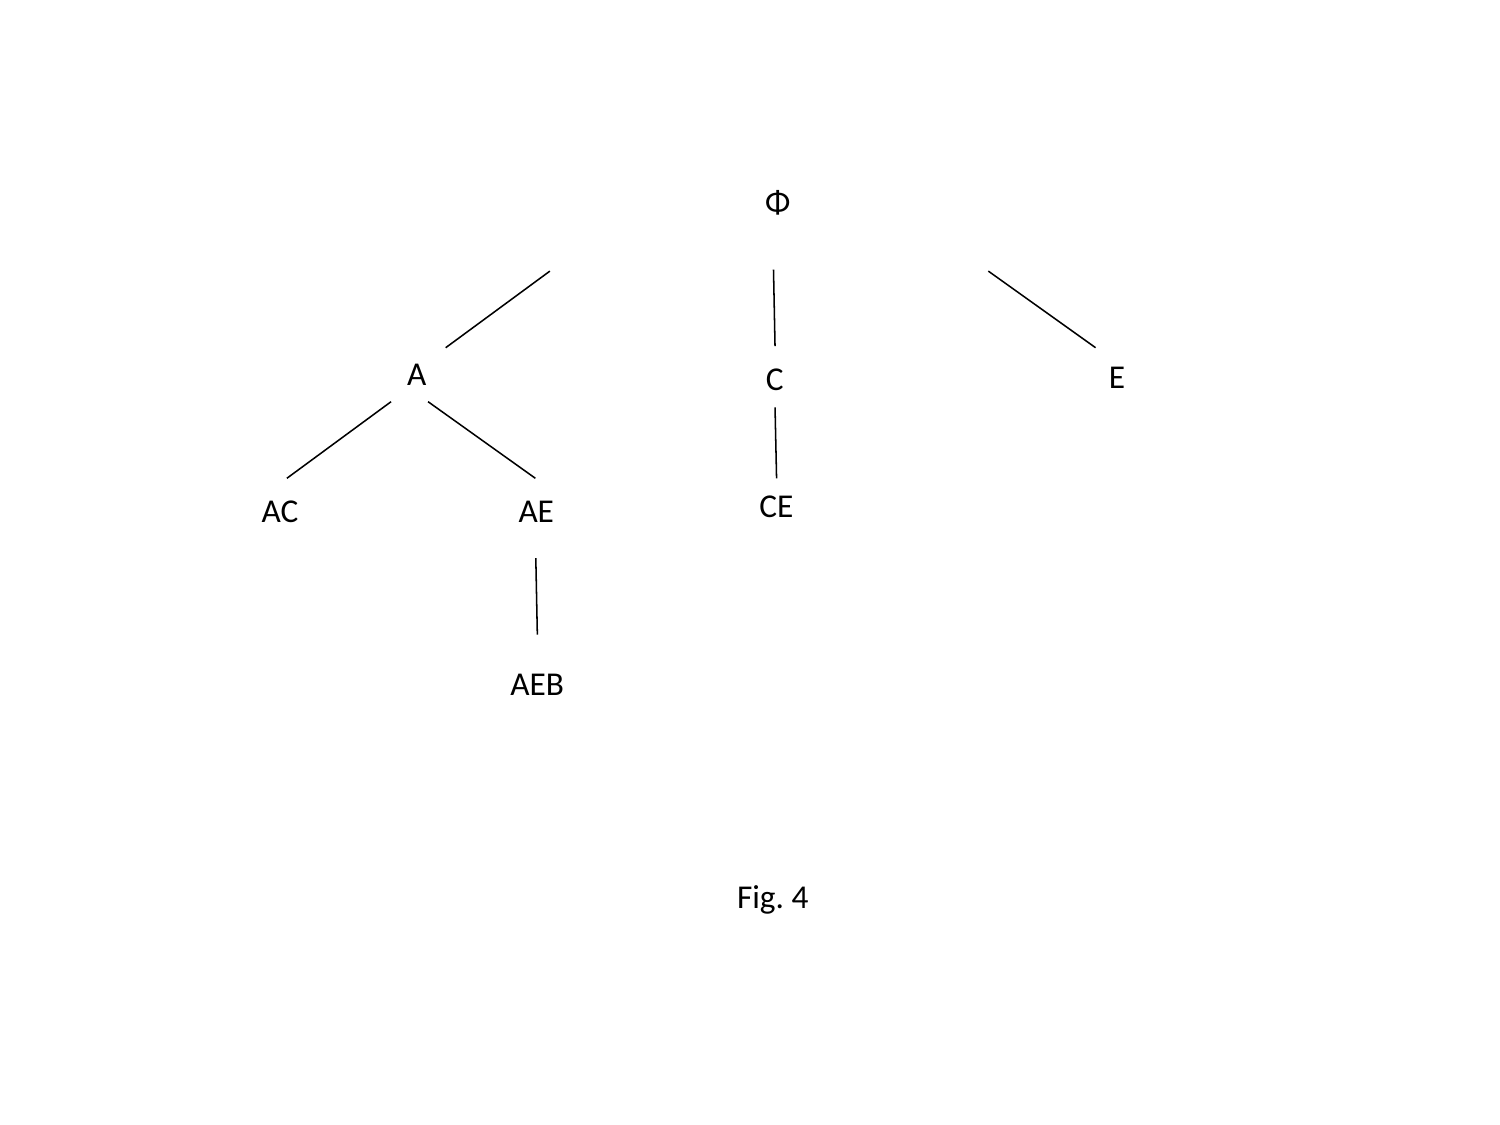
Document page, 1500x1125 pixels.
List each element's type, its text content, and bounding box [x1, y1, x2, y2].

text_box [988, 270, 1096, 348]
text_box C [751, 350, 799, 405]
text_box E [1094, 348, 1141, 403]
text_box A [392, 344, 442, 400]
text_box CE [744, 477, 809, 532]
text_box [427, 401, 536, 479]
text_box AE [503, 482, 569, 537]
text_box AEB [495, 654, 579, 709]
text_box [286, 401, 392, 479]
text_box Φ [750, 173, 806, 228]
text_box Fig. 4 [722, 867, 824, 922]
text_box AC [246, 482, 314, 537]
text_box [445, 270, 551, 348]
